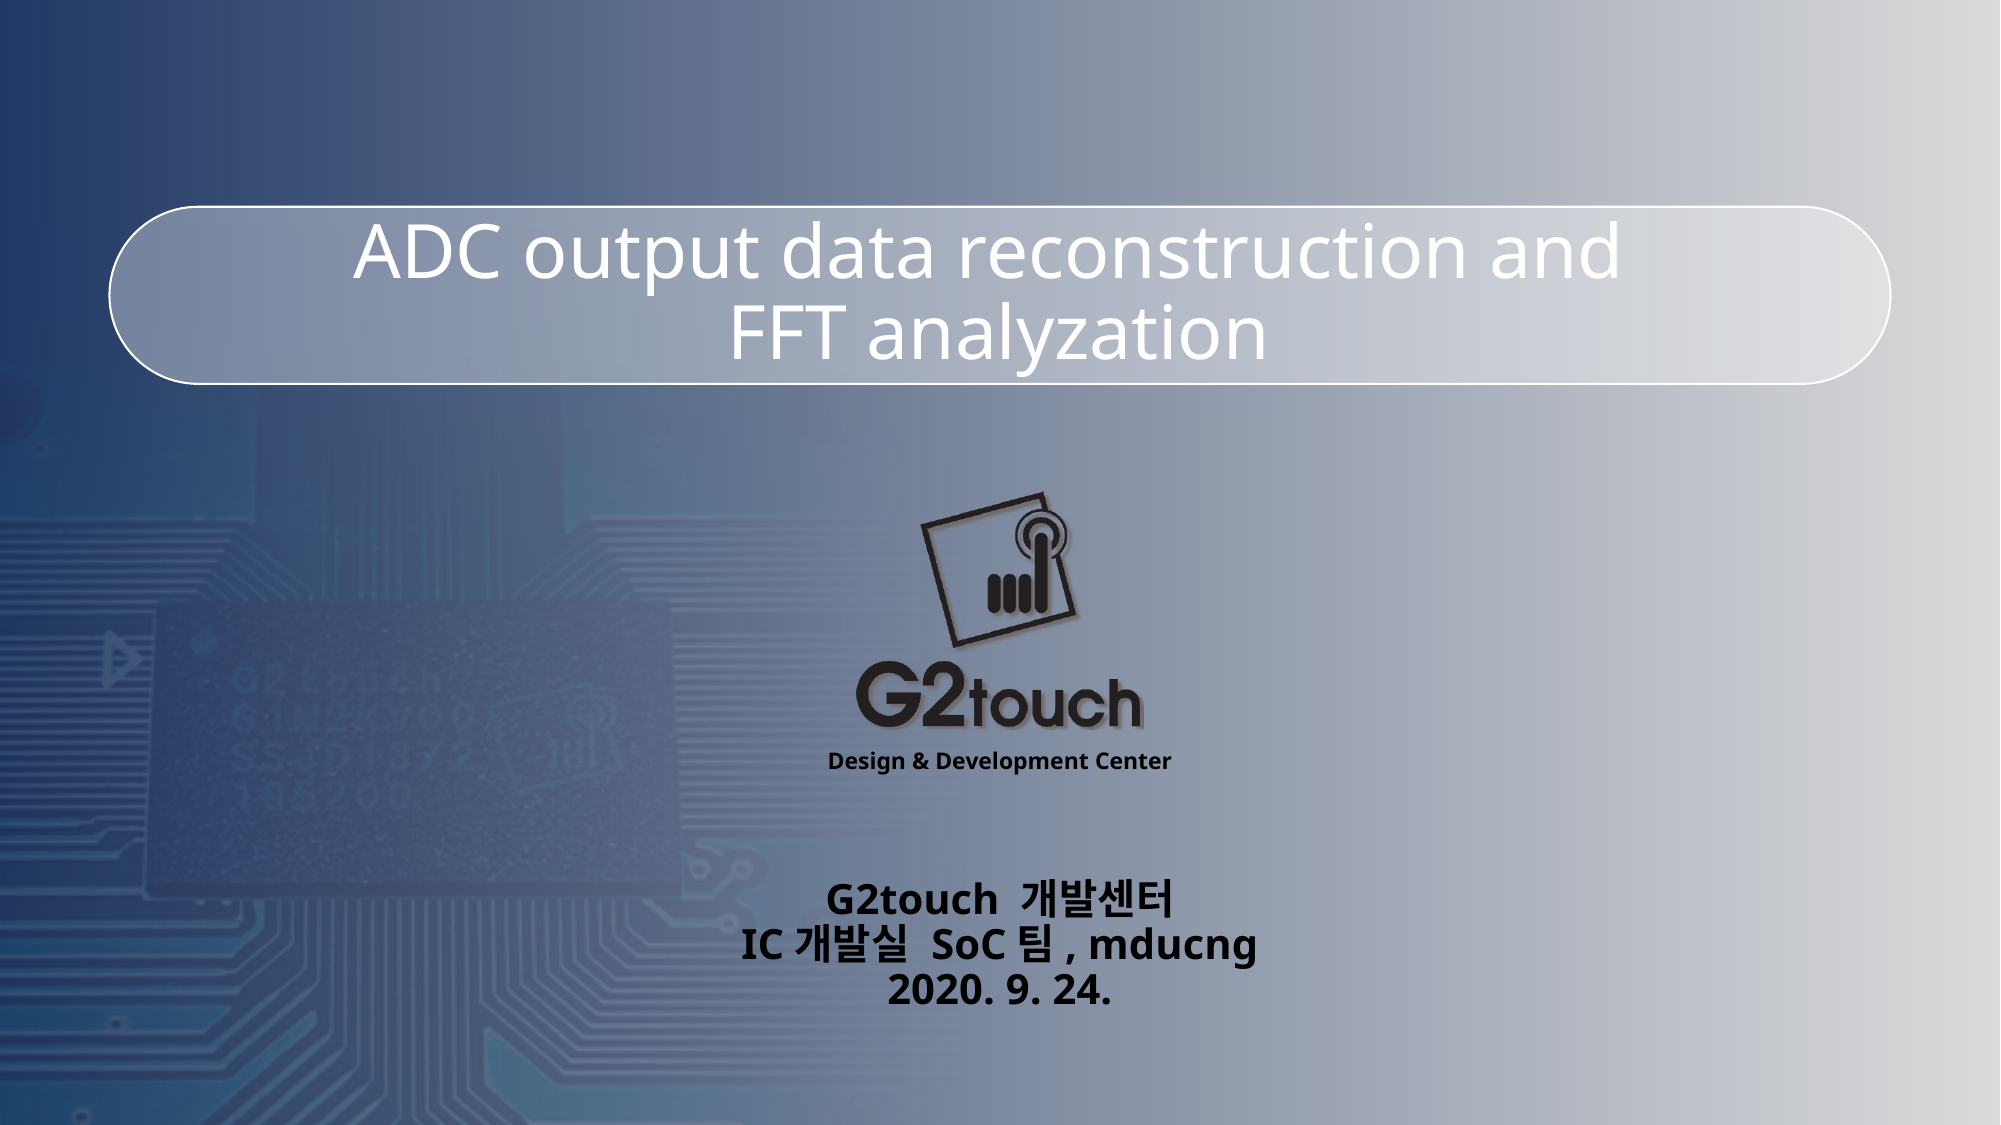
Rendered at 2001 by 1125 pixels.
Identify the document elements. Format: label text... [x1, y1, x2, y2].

list G2touch 개발센터 IC개발실 SoC팀, mducng 2020. 9. 24. [612, 825, 1388, 1067]
picture [856, 491, 1144, 730]
title ADC output data reconstruction and FFT analyzation [263, 215, 1735, 375]
